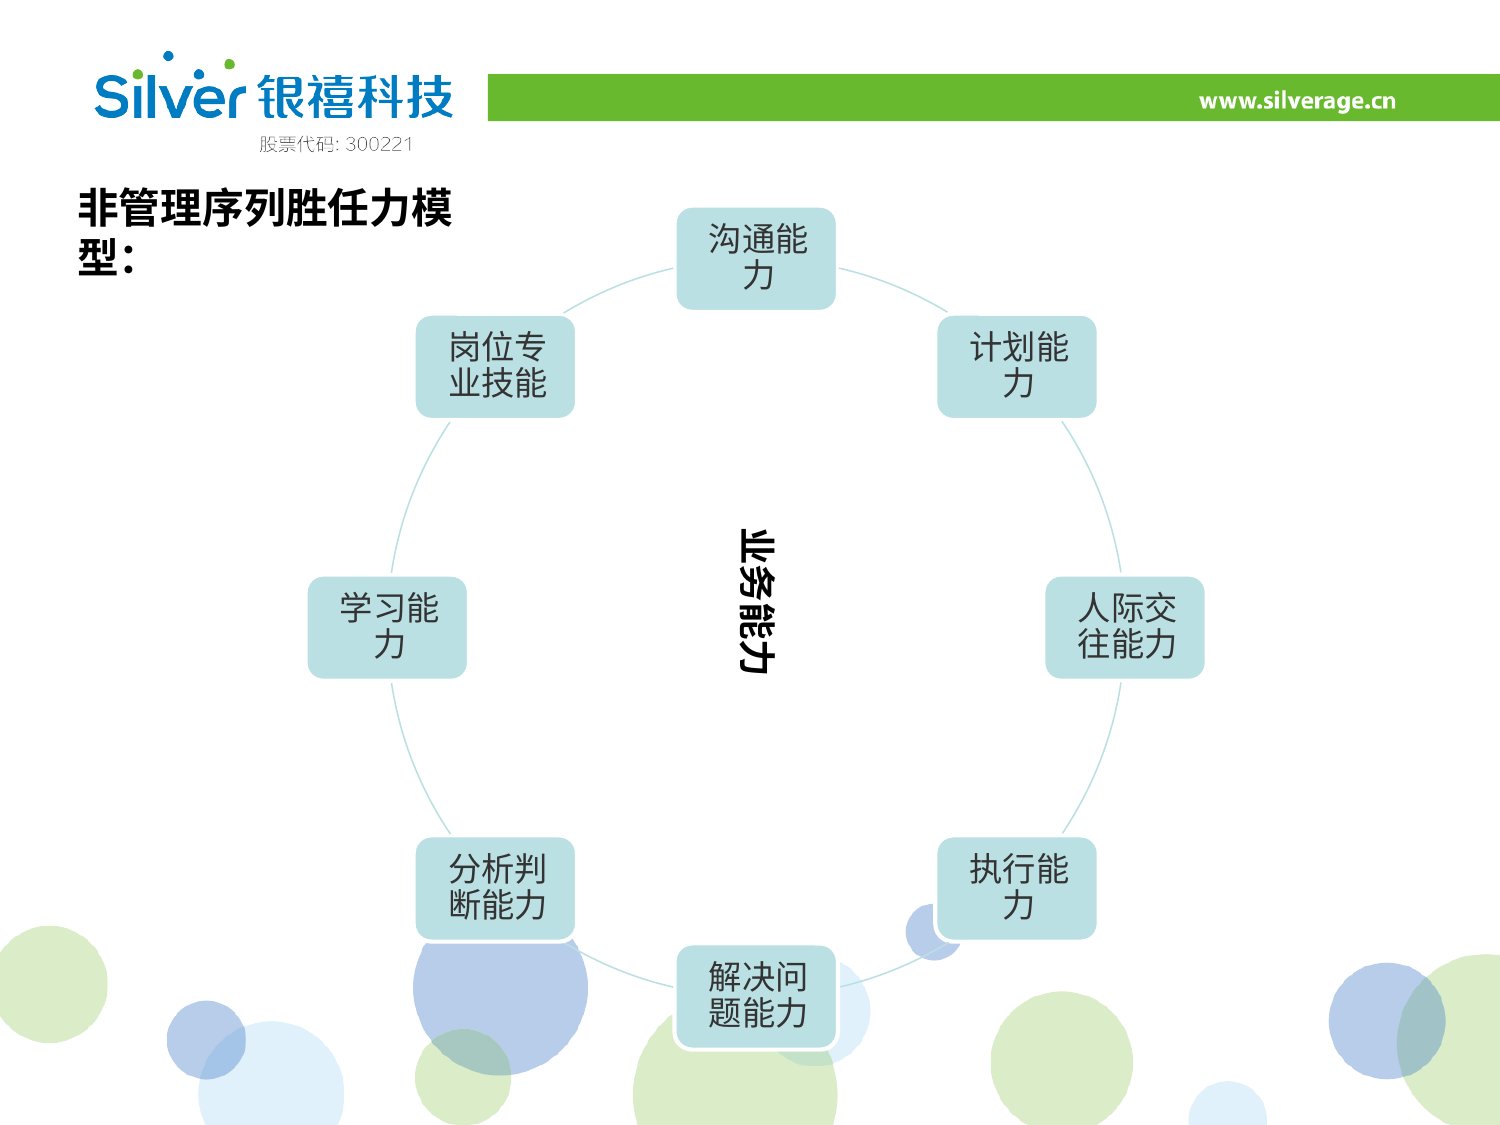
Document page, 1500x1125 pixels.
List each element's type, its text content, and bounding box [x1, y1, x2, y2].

picture [0, 0, 1500, 1125]
text_box 非管理序列胜任力模型： [62, 174, 550, 290]
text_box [112, 204, 1401, 1051]
